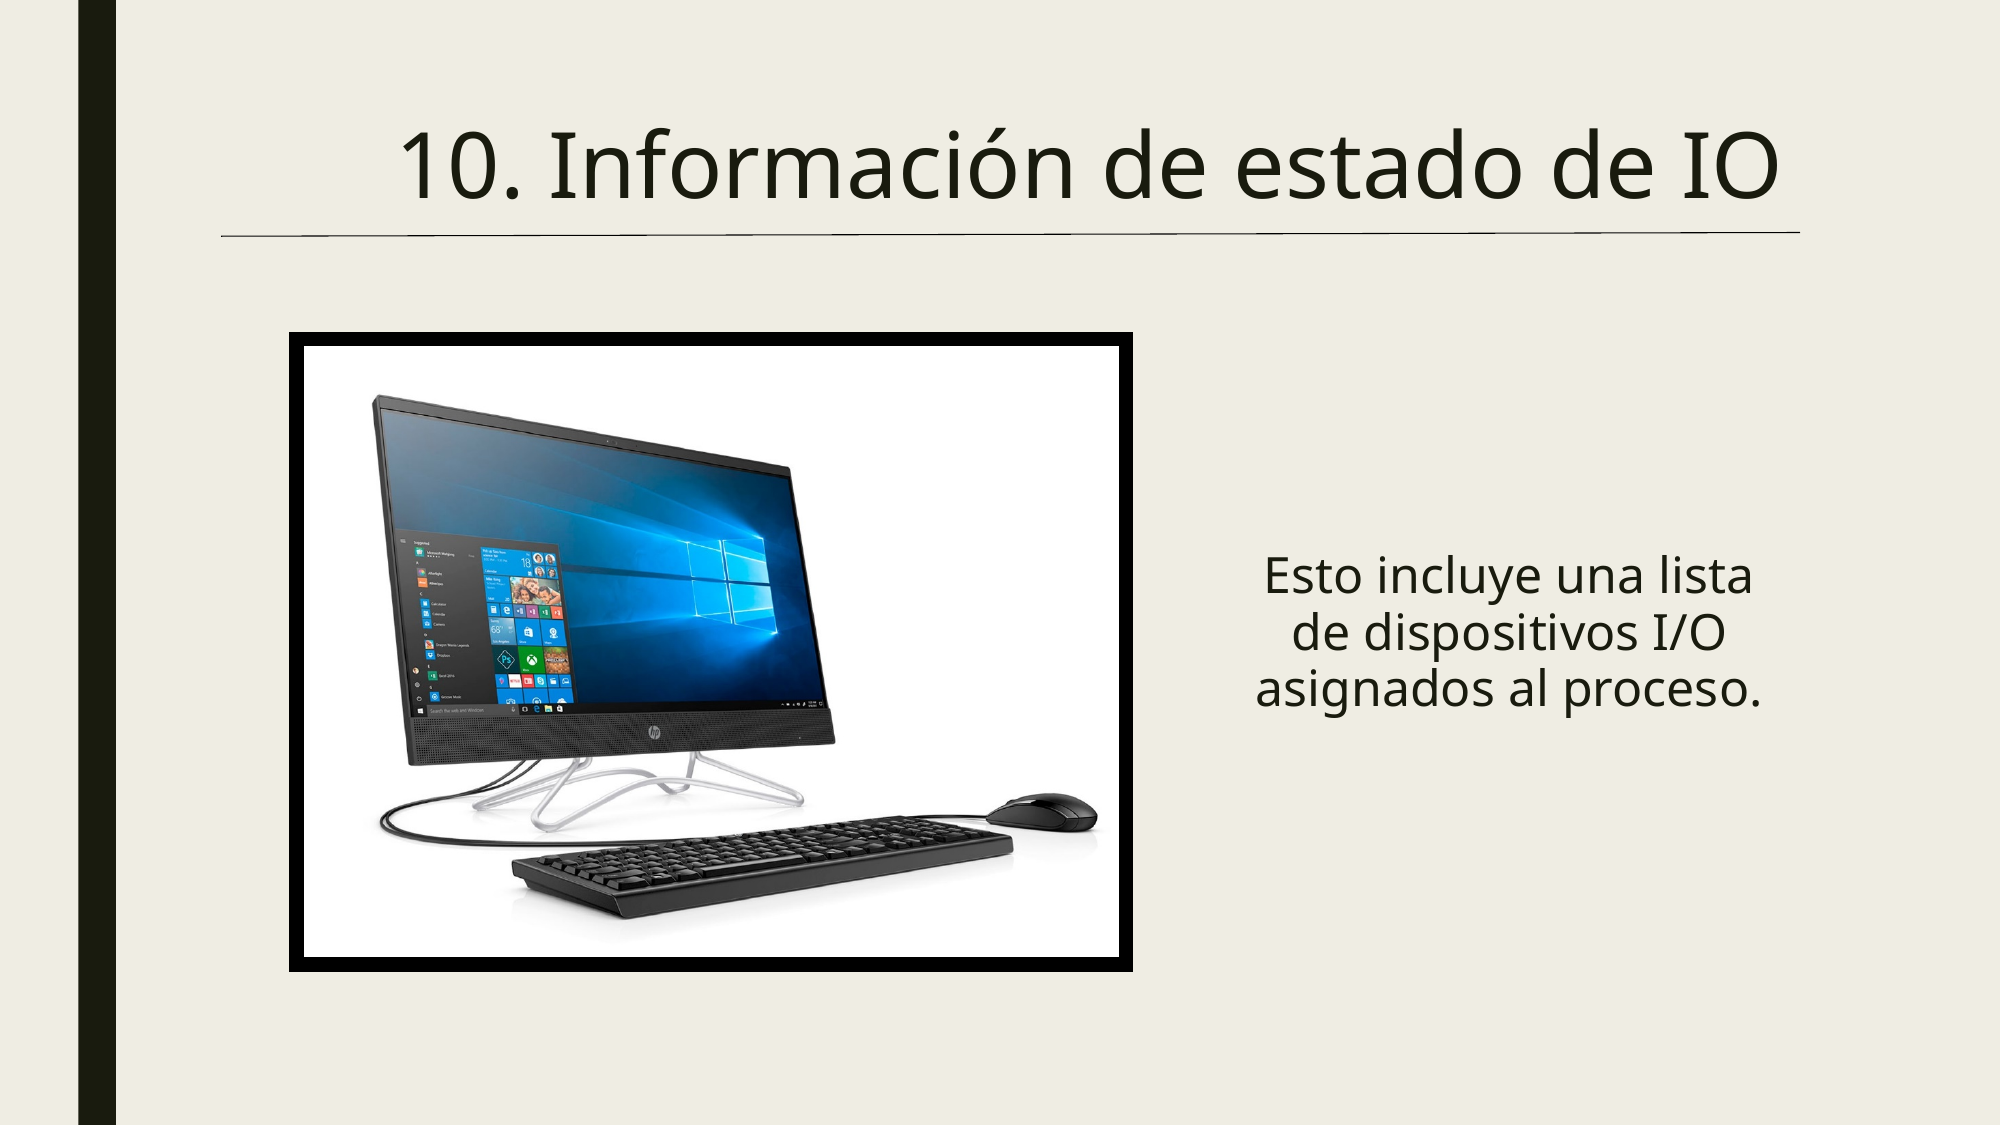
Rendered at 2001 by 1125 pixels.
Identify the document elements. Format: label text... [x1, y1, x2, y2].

picture [303, 346, 1119, 958]
list Esto incluye una lista de dispositivos I/O asignados al proceso. [1218, 541, 1801, 763]
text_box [221, 232, 1800, 237]
title 10. Información de estado de IO [225, 112, 1800, 232]
